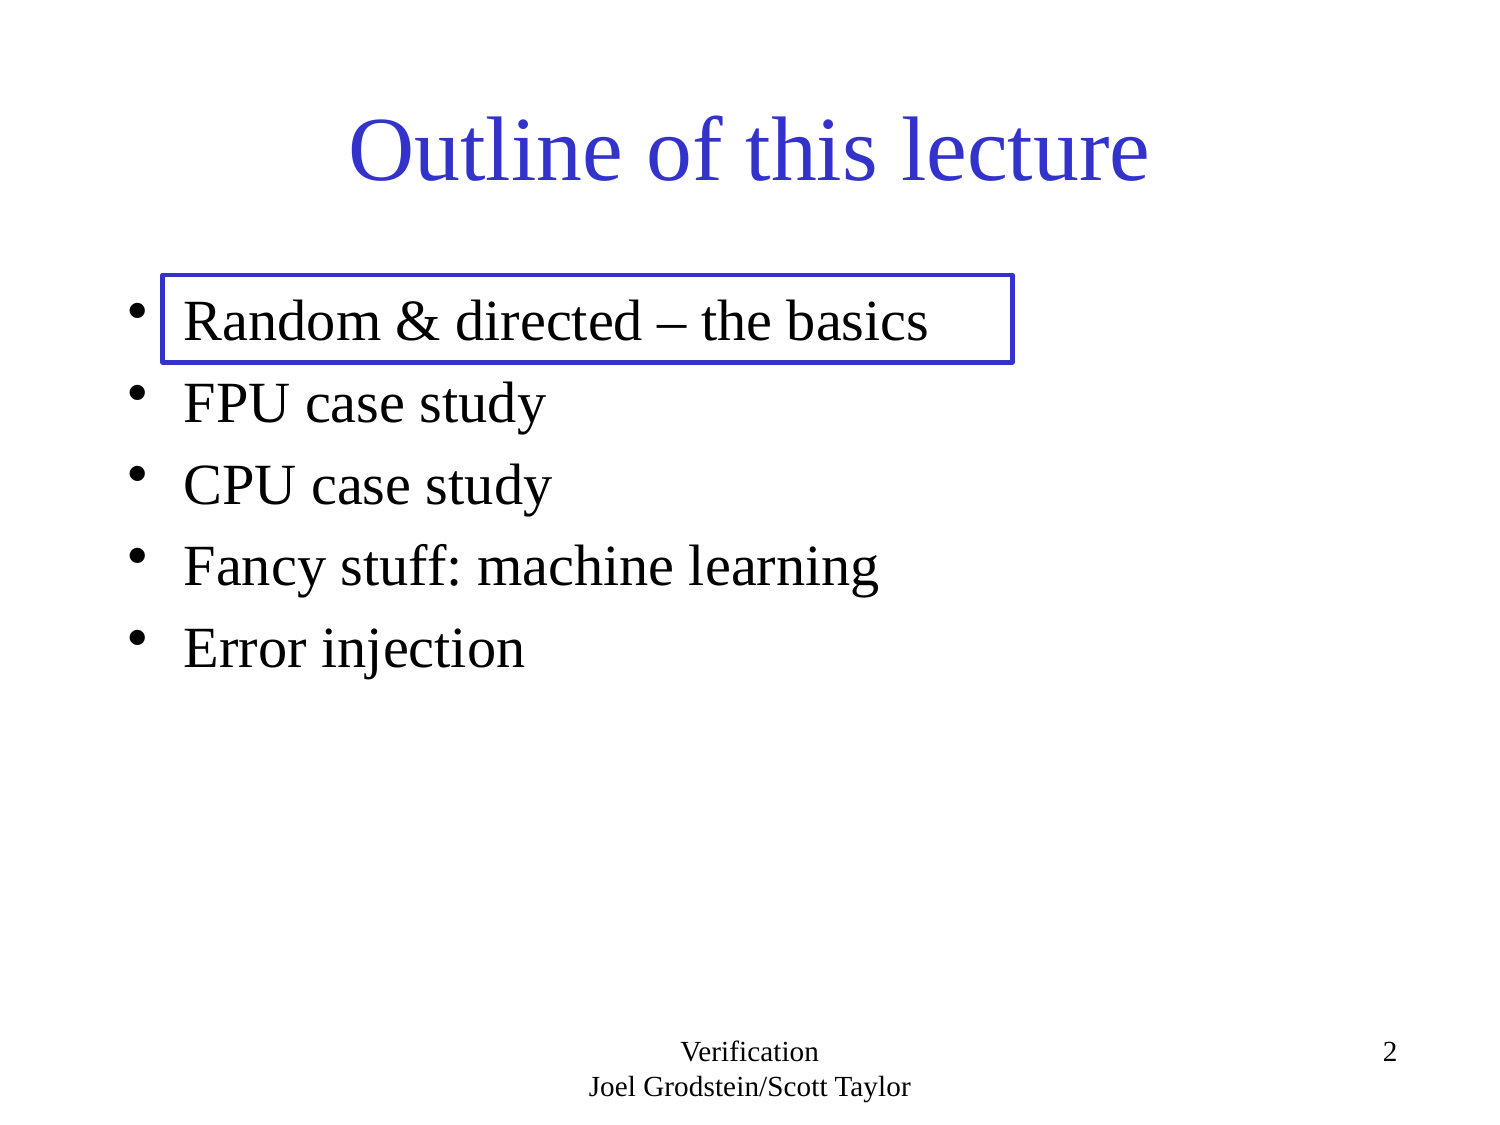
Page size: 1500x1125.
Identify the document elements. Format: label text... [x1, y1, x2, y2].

list Random & directed – the basics FPU case study CPU case study Fancy stuff: machine learning Error injection [112, 275, 1388, 863]
text_box [160, 273, 1015, 365]
footer Verification Joel Grodstein/Scott Taylor [512, 1024, 988, 1101]
title Outline of this lecture [112, 50, 1388, 238]
